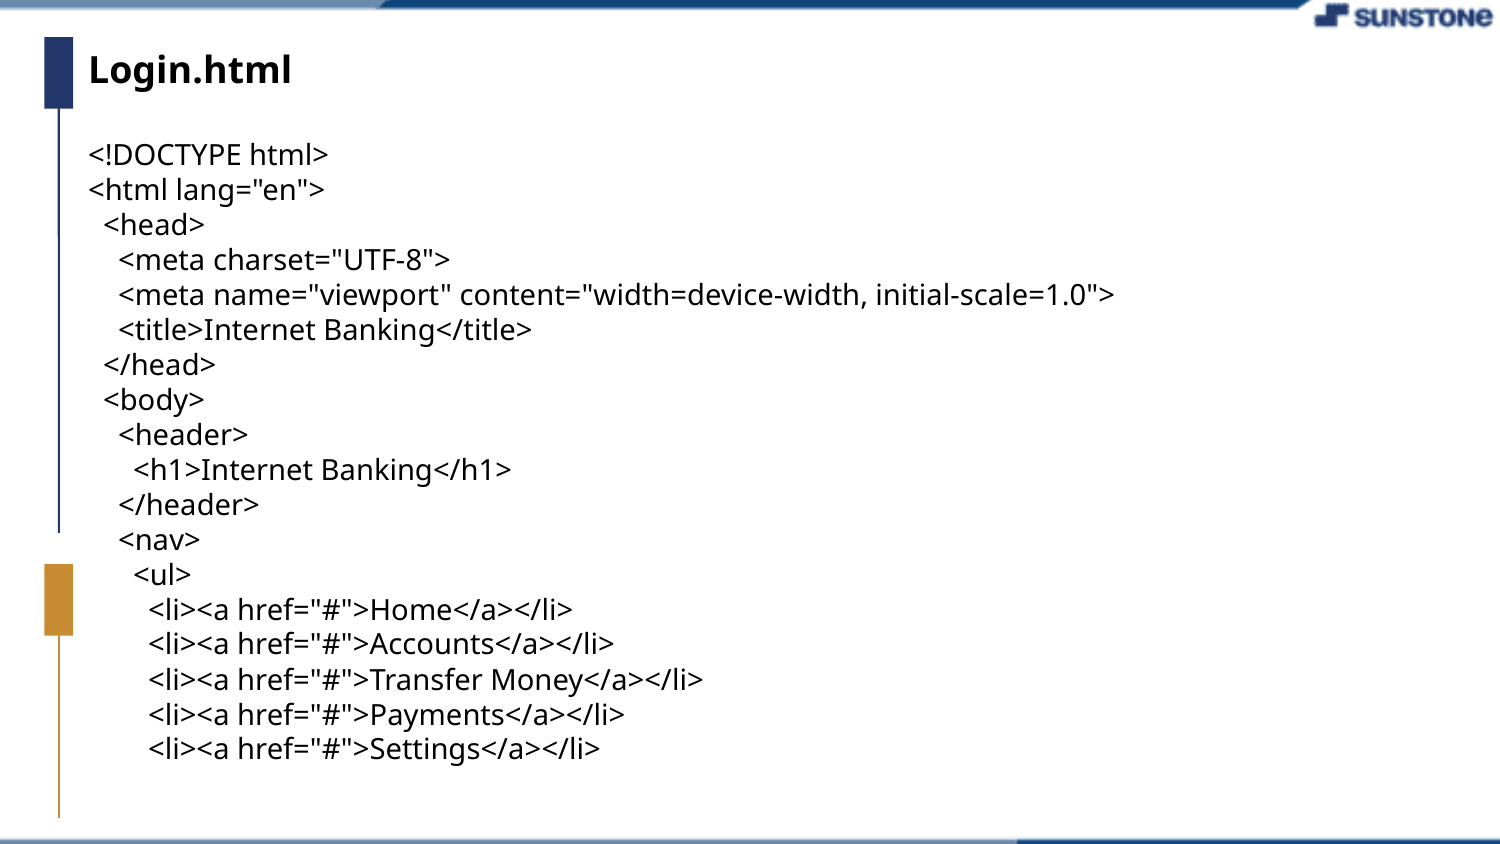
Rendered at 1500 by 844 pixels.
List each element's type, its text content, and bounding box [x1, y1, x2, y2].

picture [0, 0, 1500, 844]
text_box Login.html <!DOCTYPE html> <html lang="en"> <head> <meta charset="UTF-8"> <meta name="viewport" content="width=device-width, initial-scale=1.0"> <title>Internet Banking</title> </head> <body> <header> <h1>Internet Banking</h1> </header> <nav> <ul> <li><a href="#">Home</a></li> <li><a href="#">Accounts</a></li> <li><a href="#">Transfer Money</a></li> <li><a href="#">Payments</a></li> <li><a href="#">Settings</a></li> [73, 38, 1297, 758]
